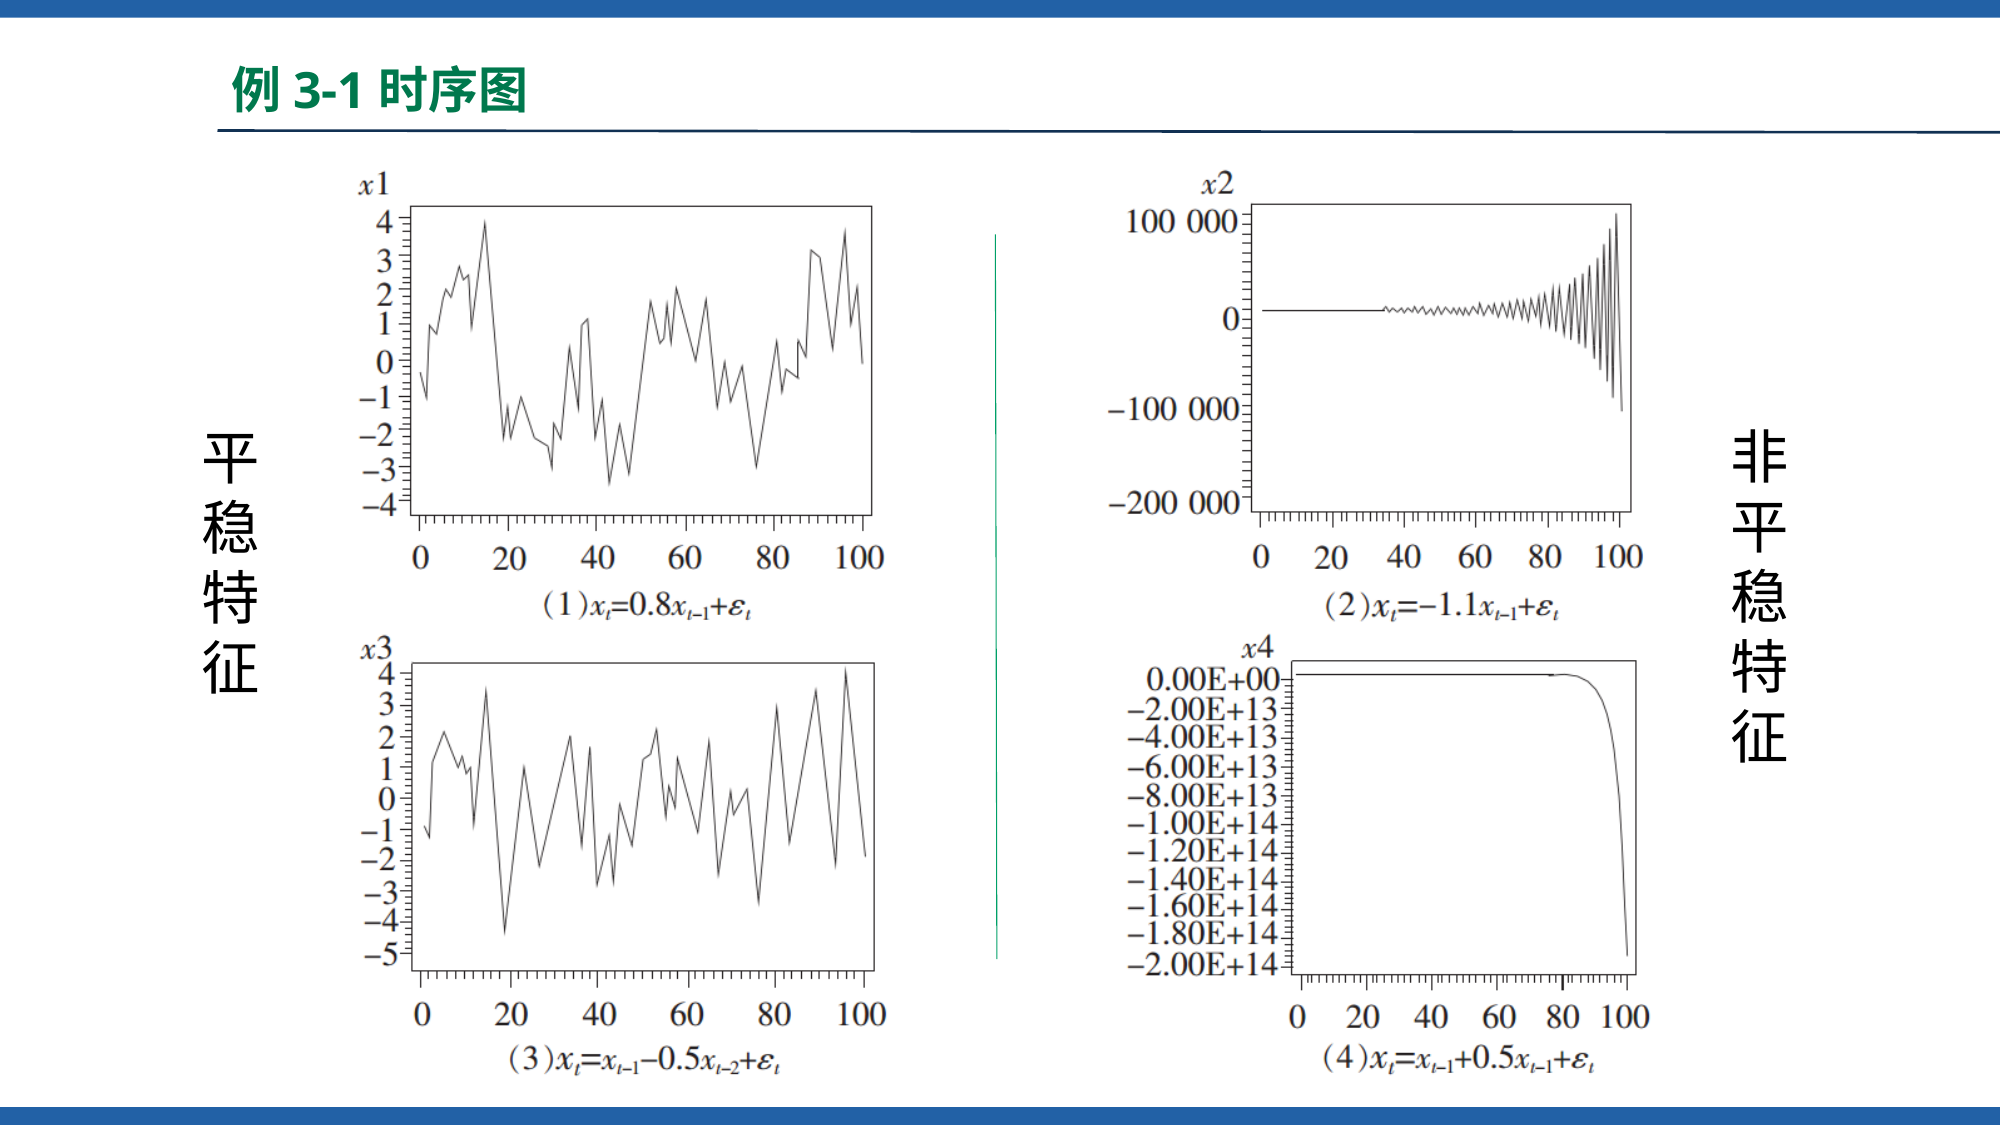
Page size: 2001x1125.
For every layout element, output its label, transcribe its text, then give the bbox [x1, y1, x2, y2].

text_box 平 稳 特征 [186, 413, 284, 709]
text_box 非平 稳 特征 [1716, 412, 1814, 778]
title 例3-1时序图 [216, 31, 1891, 146]
picture [345, 162, 910, 1103]
picture [1092, 145, 1678, 1103]
